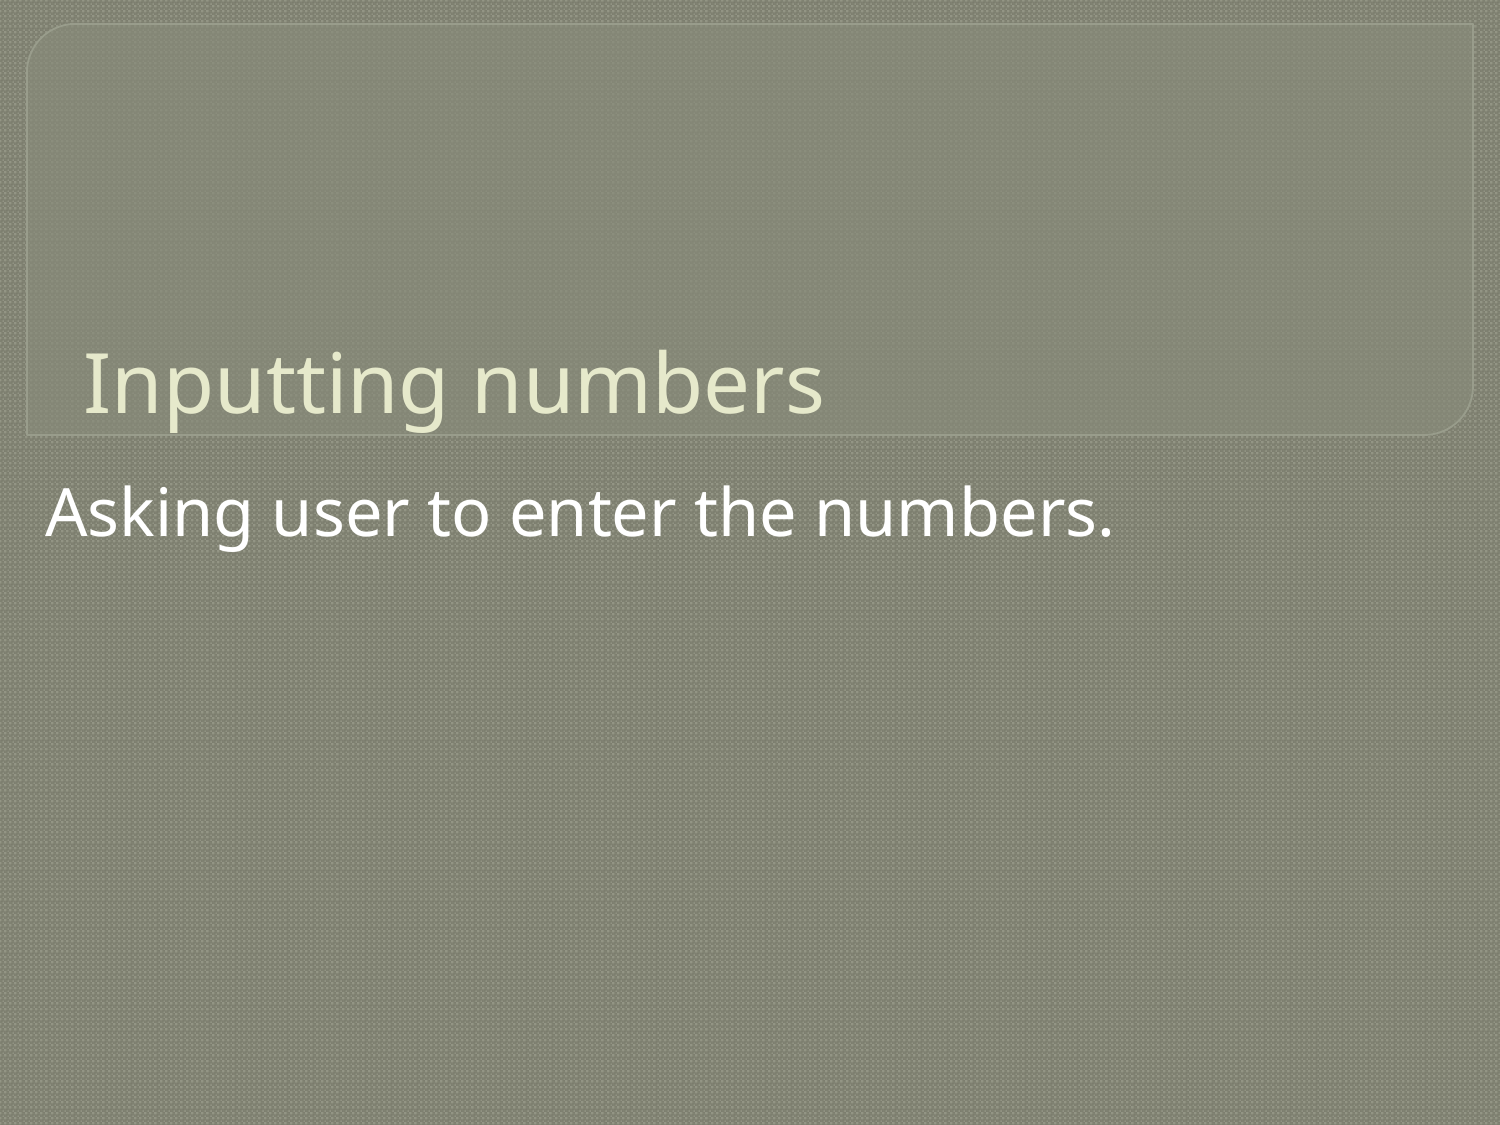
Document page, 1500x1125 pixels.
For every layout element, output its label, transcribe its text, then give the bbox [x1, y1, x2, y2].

title Inputting numbers [76, 62, 1427, 438]
subtitle Asking user to enter the numbers. [37, 462, 1427, 1063]
